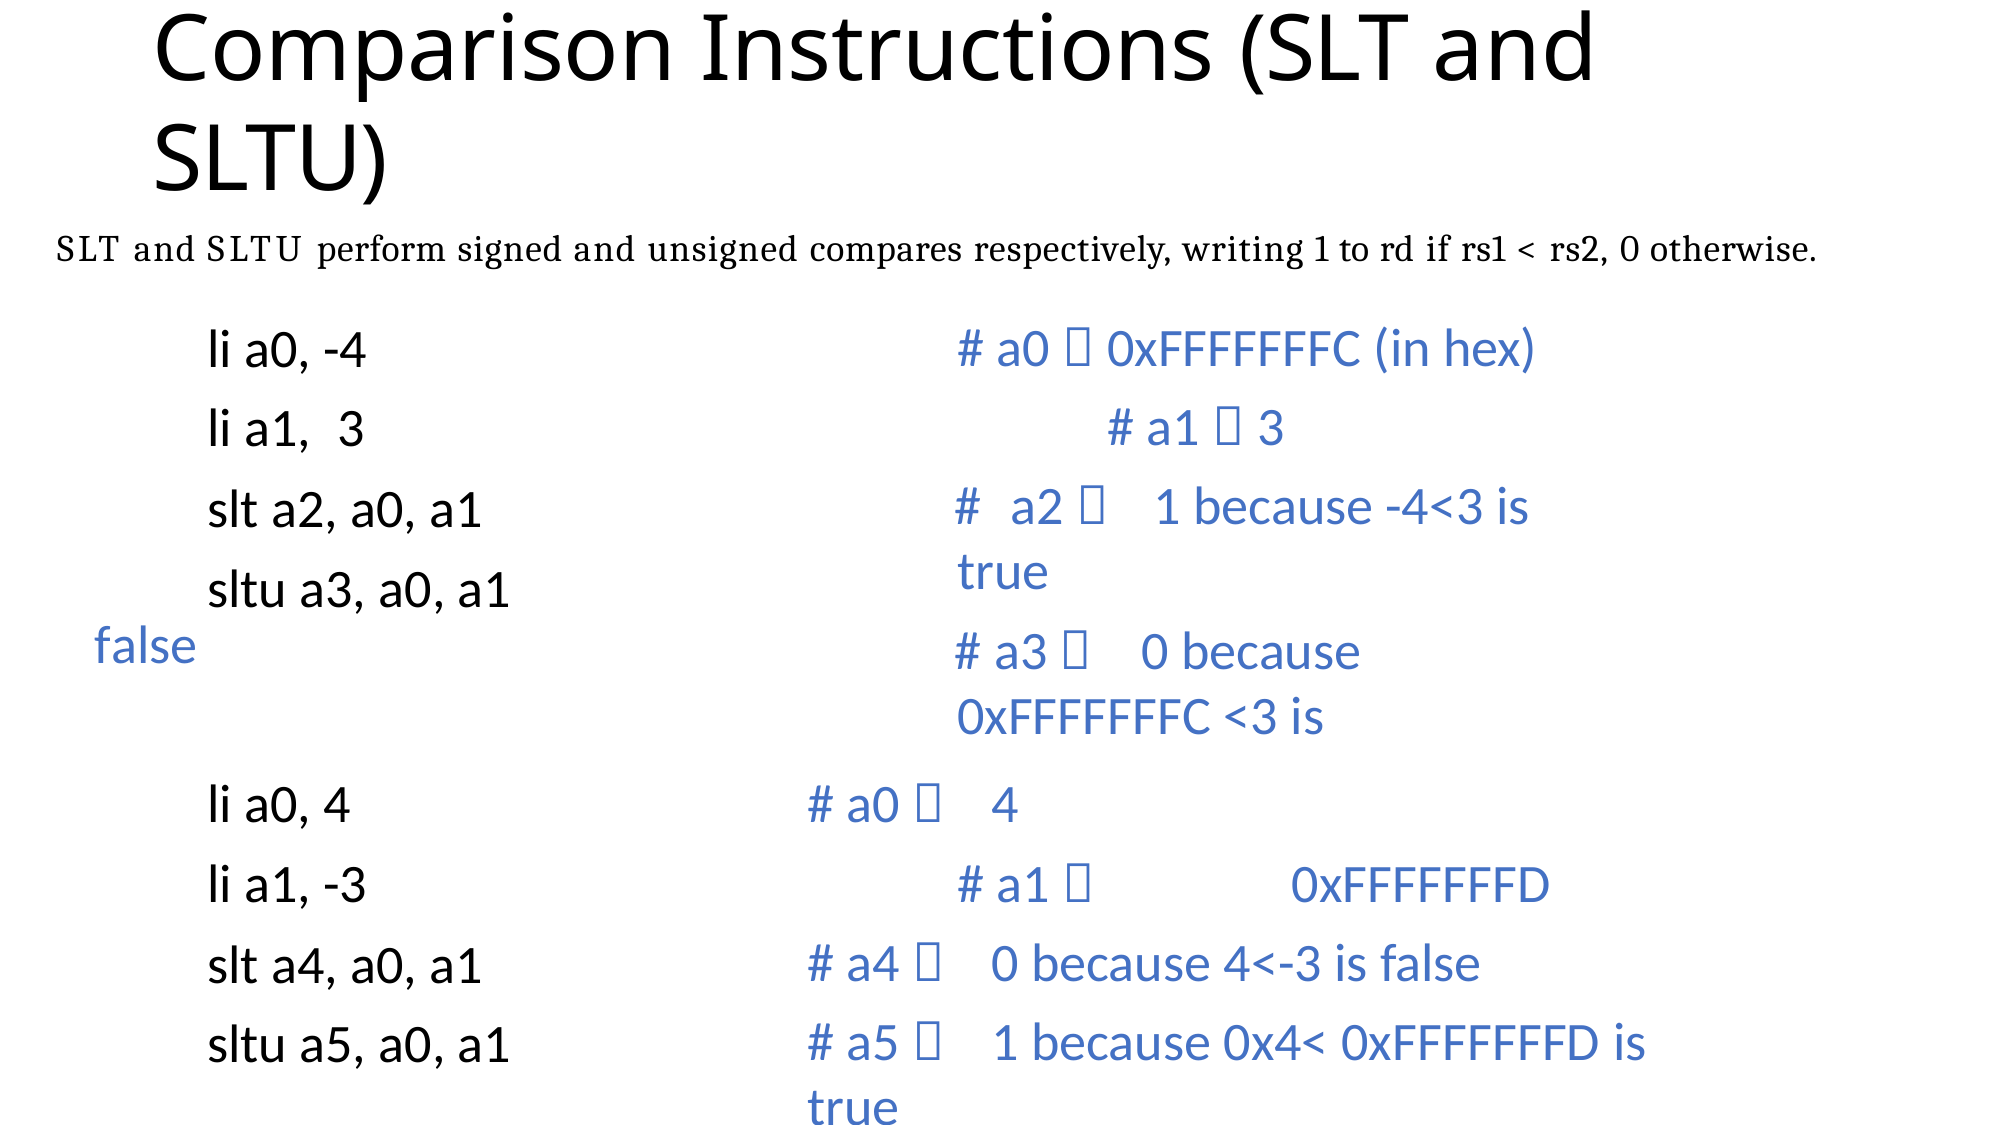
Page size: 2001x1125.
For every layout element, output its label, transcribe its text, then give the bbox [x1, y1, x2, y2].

text_box li a0, -4 li a1, 3 slt a2, a0, a1 sltu a3, a0, a1 [204, 297, 513, 619]
text_box # a0  4 # a1  0xFFFFFFFD # a4  0 because 4<-3 is false # a5  1 because 0x4< 0xFFFFFFFD is true [805, 751, 1750, 1125]
text_box false [92, 607, 199, 675]
title Comparison Instructions (SLT and SLTU) [150, 0, 1601, 210]
text_box # a0  0xFFFFFFFC (in hex) # a1  3 # a2  1 because -4<3 is true # a3  0 because 0xFFFFFFFC <3 is [955, 297, 1740, 745]
text_box li a0, 4 li a1, -3 slt a4, a0, a1 sltu a5, a0, a1 [204, 751, 513, 1074]
text_box SLT and SLTU perform signed and unsigned compares respectively, writing 1 to rd if rs1 < rs2, 0 otherwise. [54, 221, 1930, 269]
